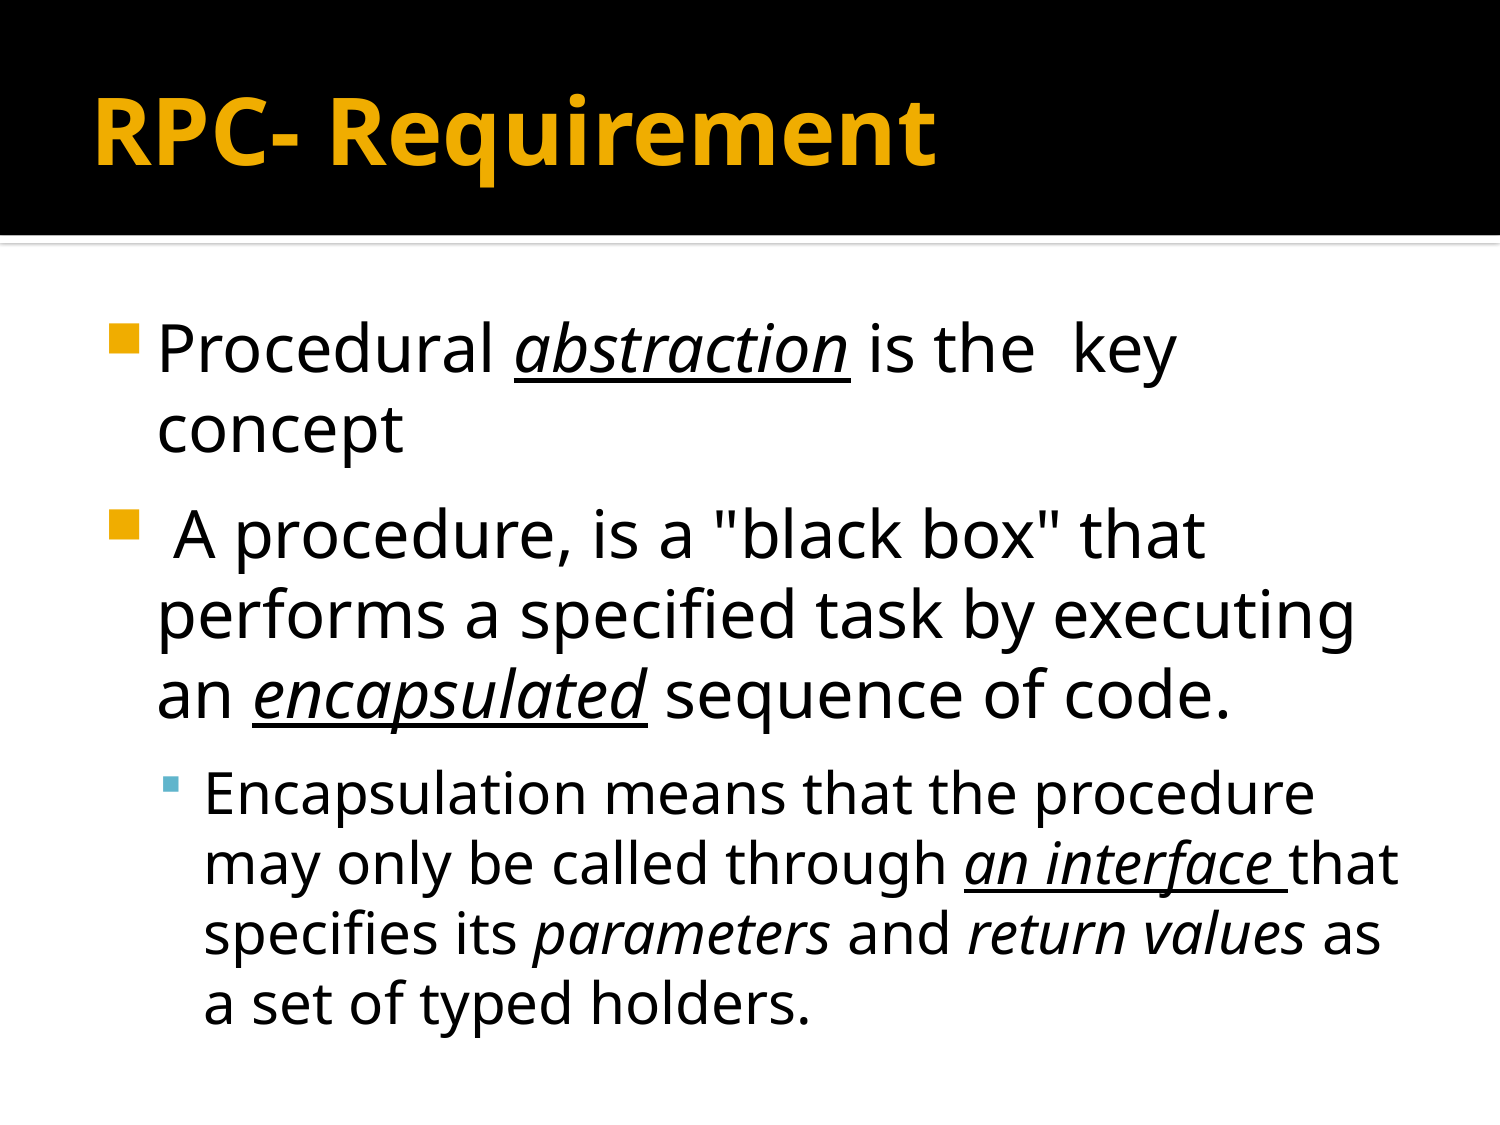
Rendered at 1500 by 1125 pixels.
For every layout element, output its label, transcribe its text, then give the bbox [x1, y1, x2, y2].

title RPC- Requirement [75, 25, 1425, 231]
list Procedural abstraction is the key concept A procedure, is a "black box" that performs a specified task by executing an encapsulated sequence of code. Encapsulation means that the procedure may only be called through an interface that specifies its parameters and return values as a set of typed holders. [75, 291, 1425, 1050]
